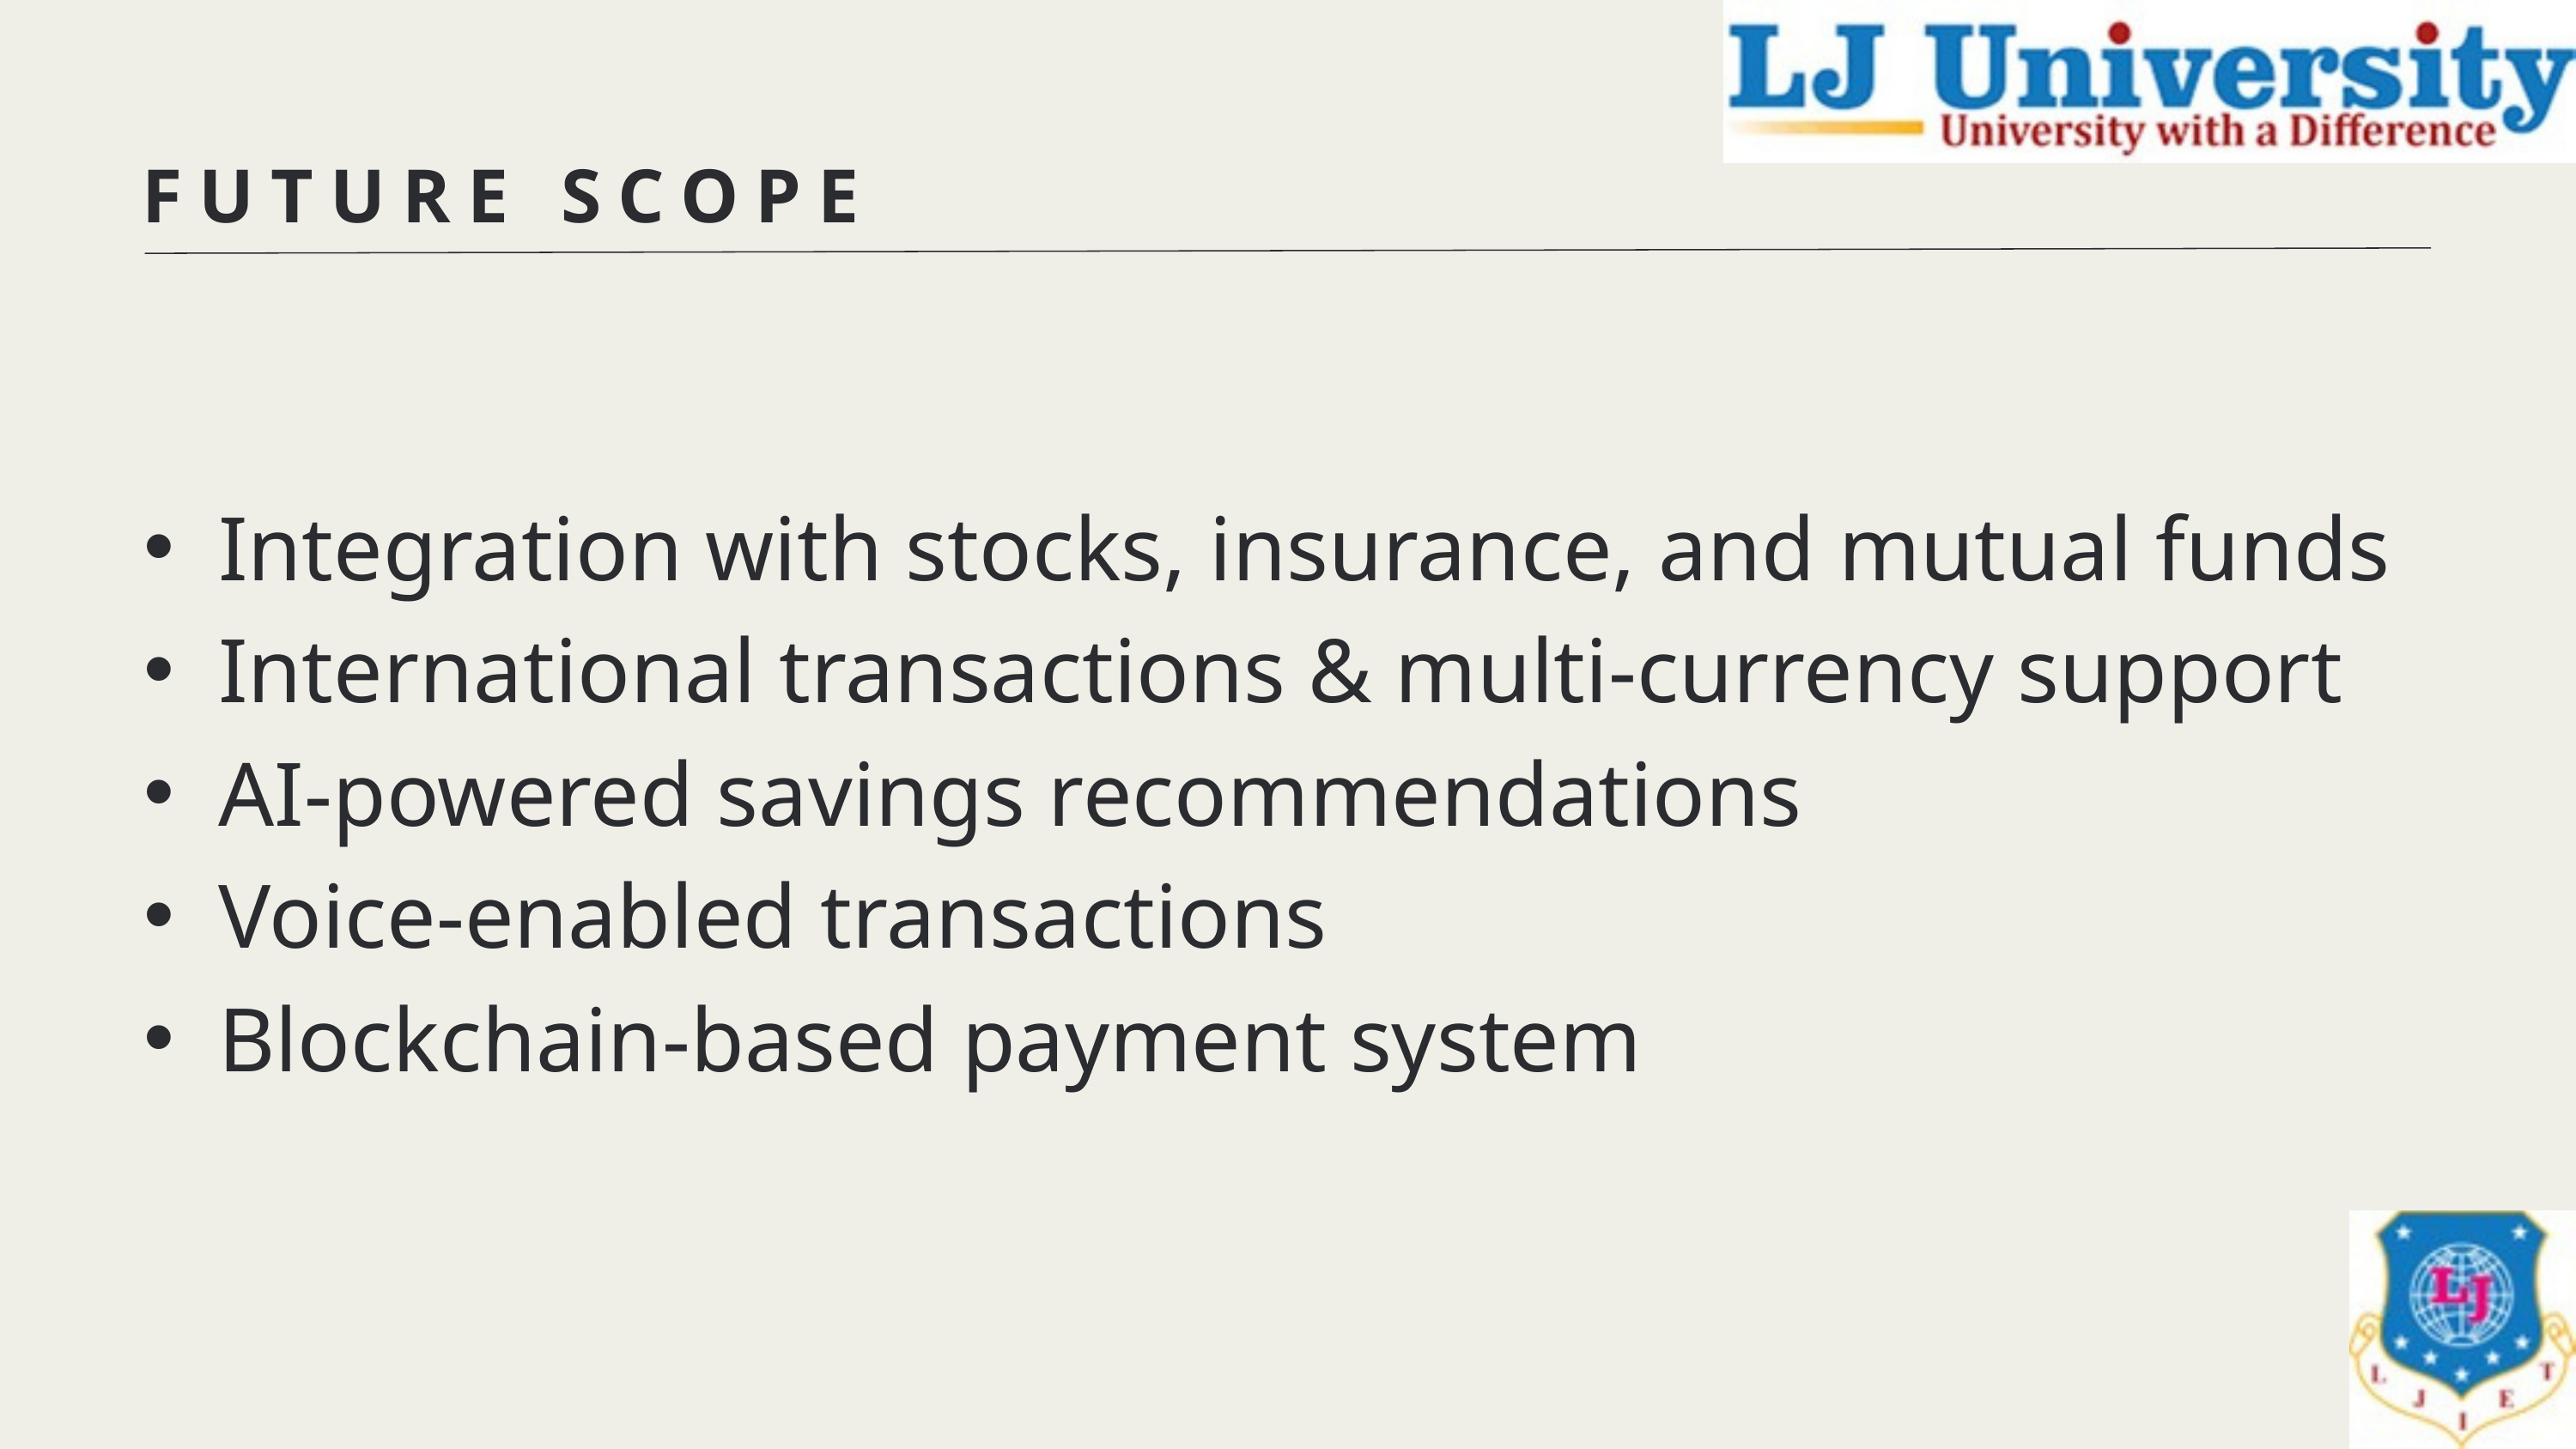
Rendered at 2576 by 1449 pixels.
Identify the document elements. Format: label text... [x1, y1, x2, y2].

text_box [1722, 0, 2576, 163]
text_box FUTURE SCOPE [142, 134, 2428, 238]
text_box Integration with stocks, insurance, and mutual funds International transactions & multi-currency support AI-powered savings recommendations Voice-enabled transactions Blockchain-based payment system [69, 475, 2576, 1212]
text_box [2349, 1210, 2576, 1449]
